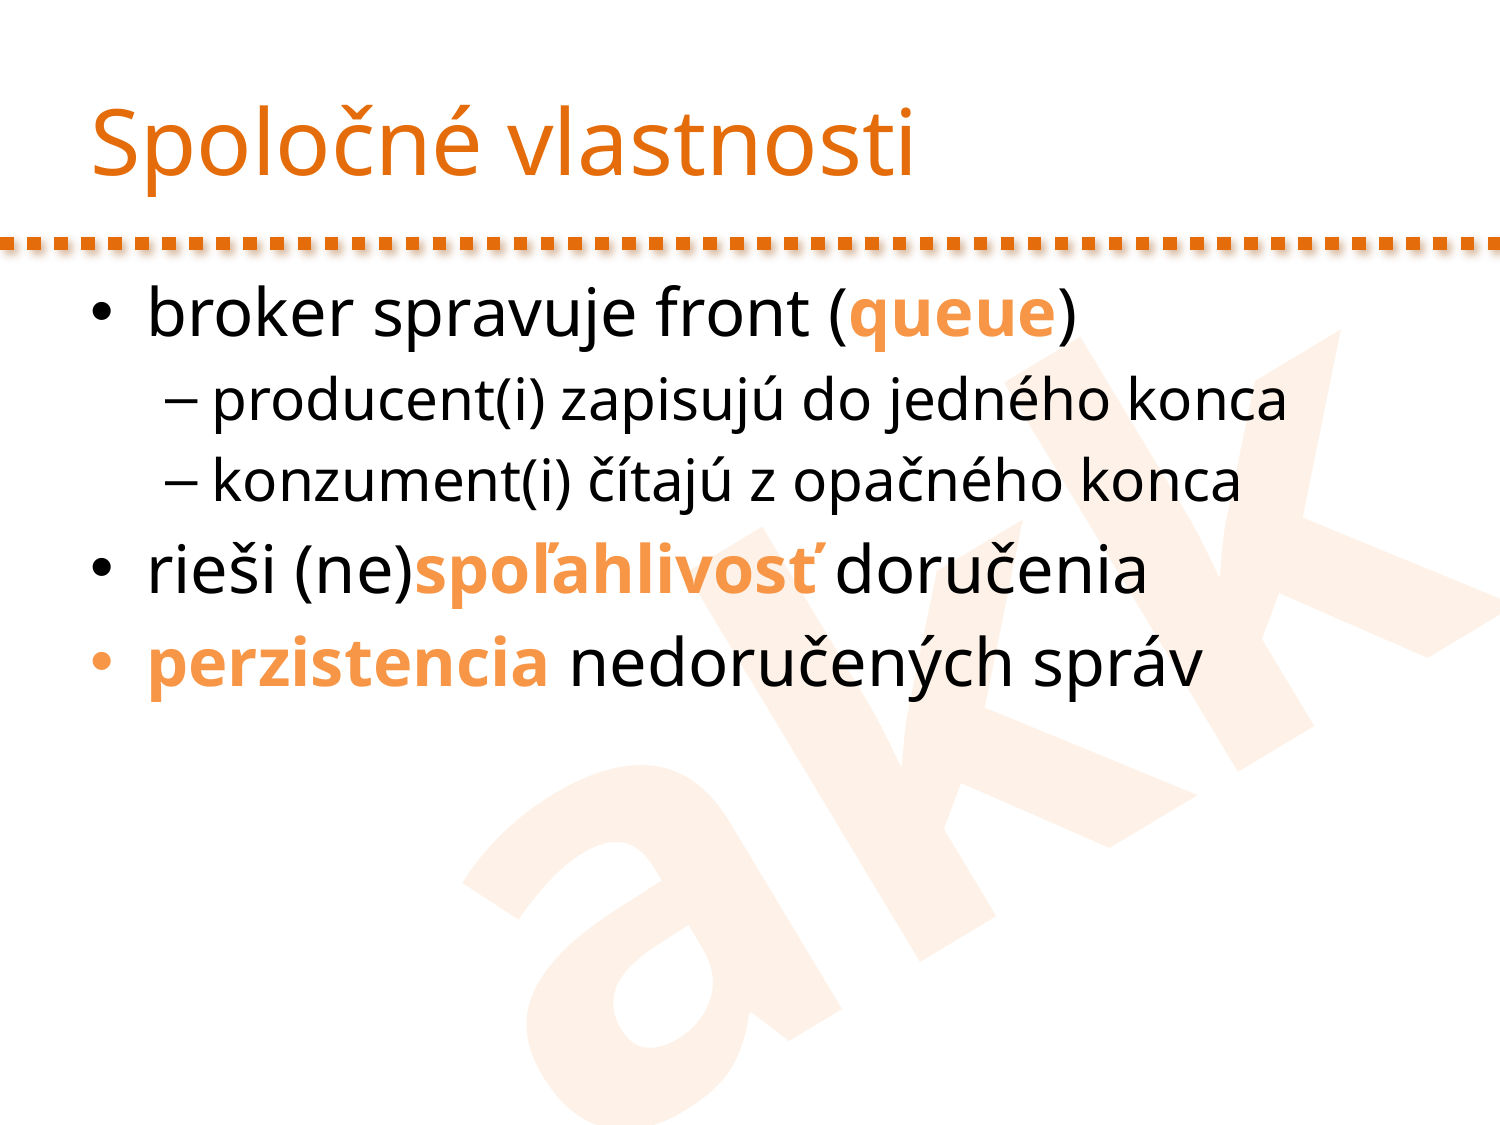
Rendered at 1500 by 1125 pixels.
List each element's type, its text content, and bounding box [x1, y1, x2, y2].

title Spoločné vlastnosti [75, 45, 1425, 233]
list broker spravuje front (queue) producent(i) zapisujú do jedného konca konzument(i) čítajú z opačného konca rieši (ne)spoľahlivosť doručenia perzistencia nedoručených správ [75, 262, 1425, 1005]
